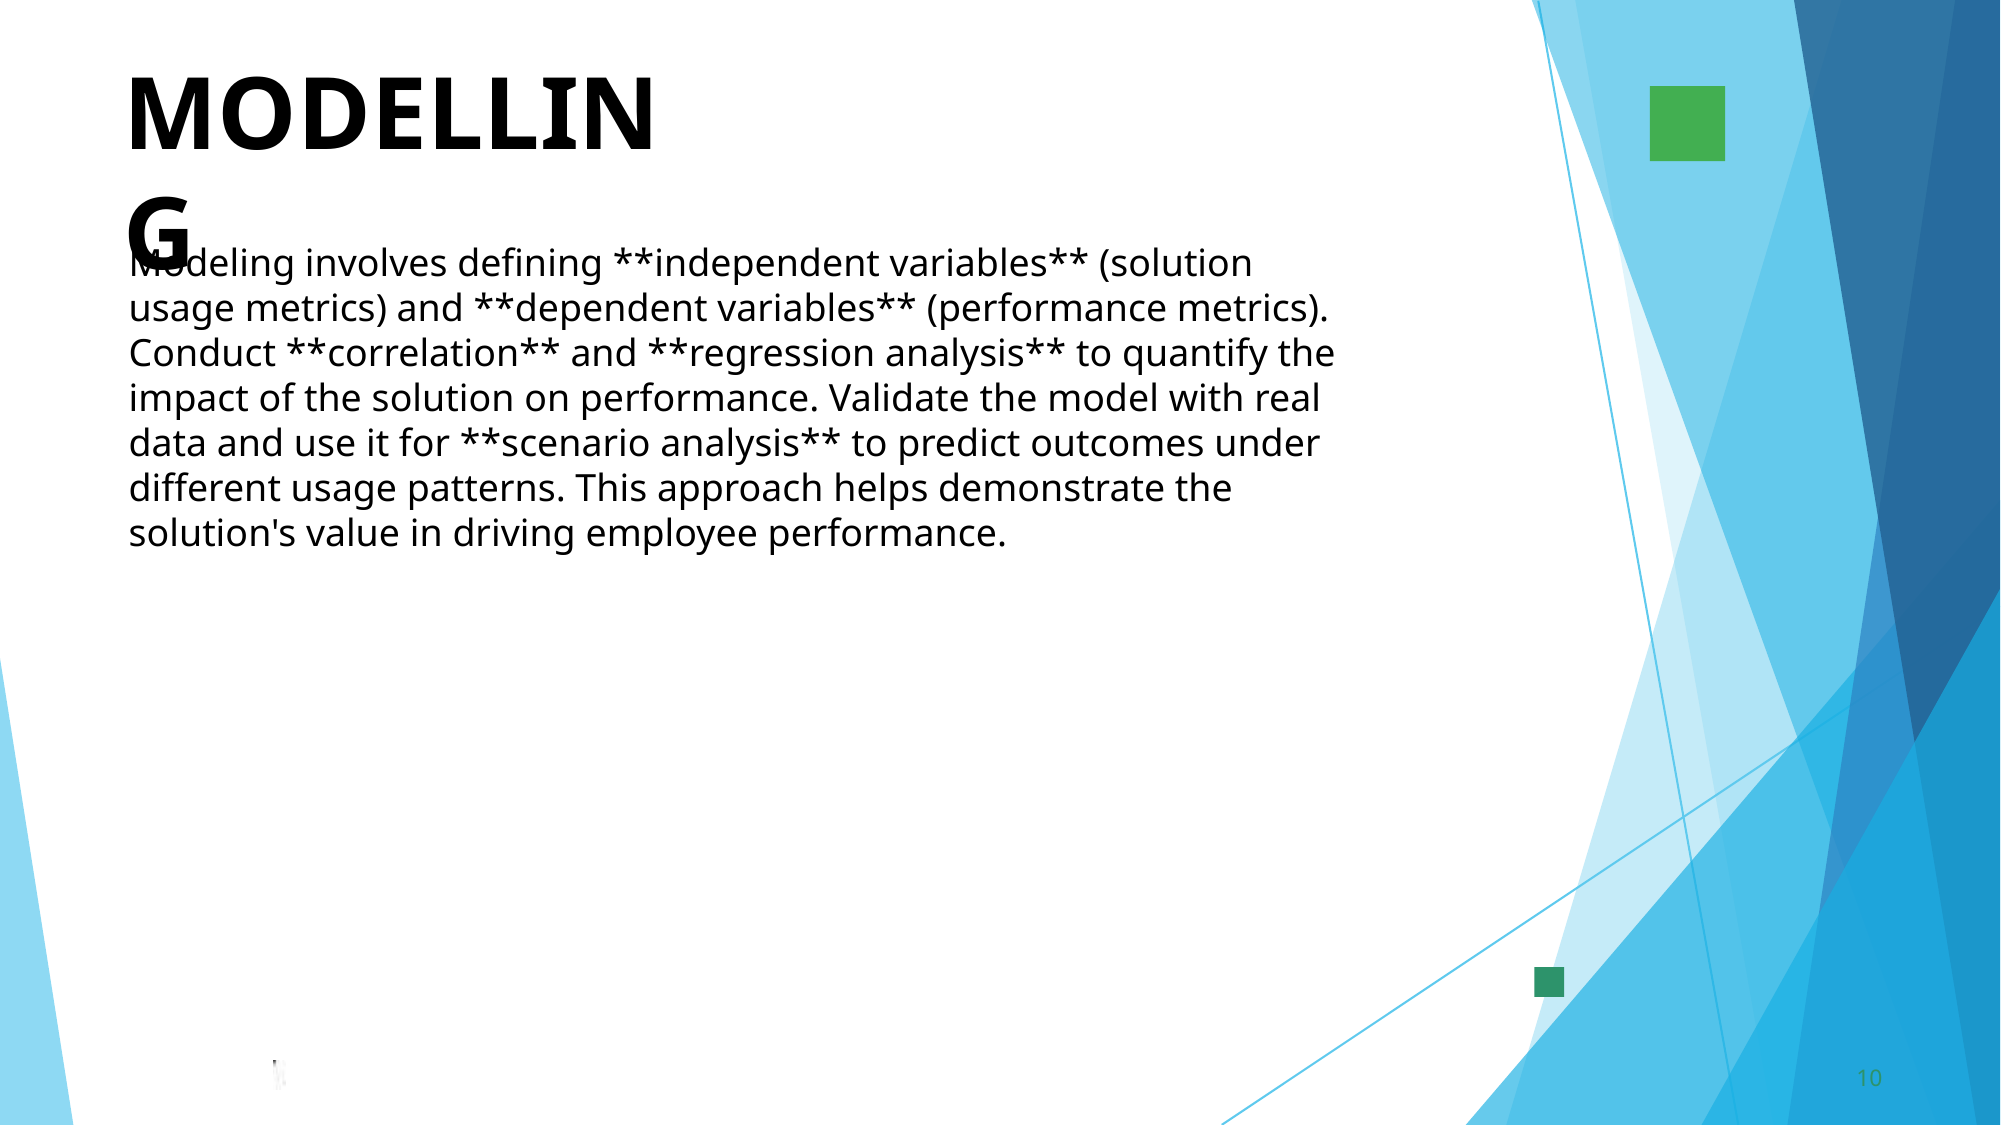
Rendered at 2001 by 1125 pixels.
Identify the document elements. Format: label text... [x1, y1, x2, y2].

text_box Modeling involves defining **independent variables** (solution usage metrics) and **dependent variables** (performance metrics). Conduct **correlation** and **regression analysis** to quantify the impact of the solution on performance. Validate the model with real data and use it for **scenario analysis** to predict outcomes under different usage patterns. This approach helps demonstrate the solution's value in driving employee performance. [113, 231, 1355, 562]
picture [273, 1060, 286, 1090]
text_box 10 [1850, 1061, 1888, 1091]
text_box MODELLING [121, 47, 664, 231]
text_box [1649, 86, 1726, 162]
text_box [1534, 967, 1565, 997]
